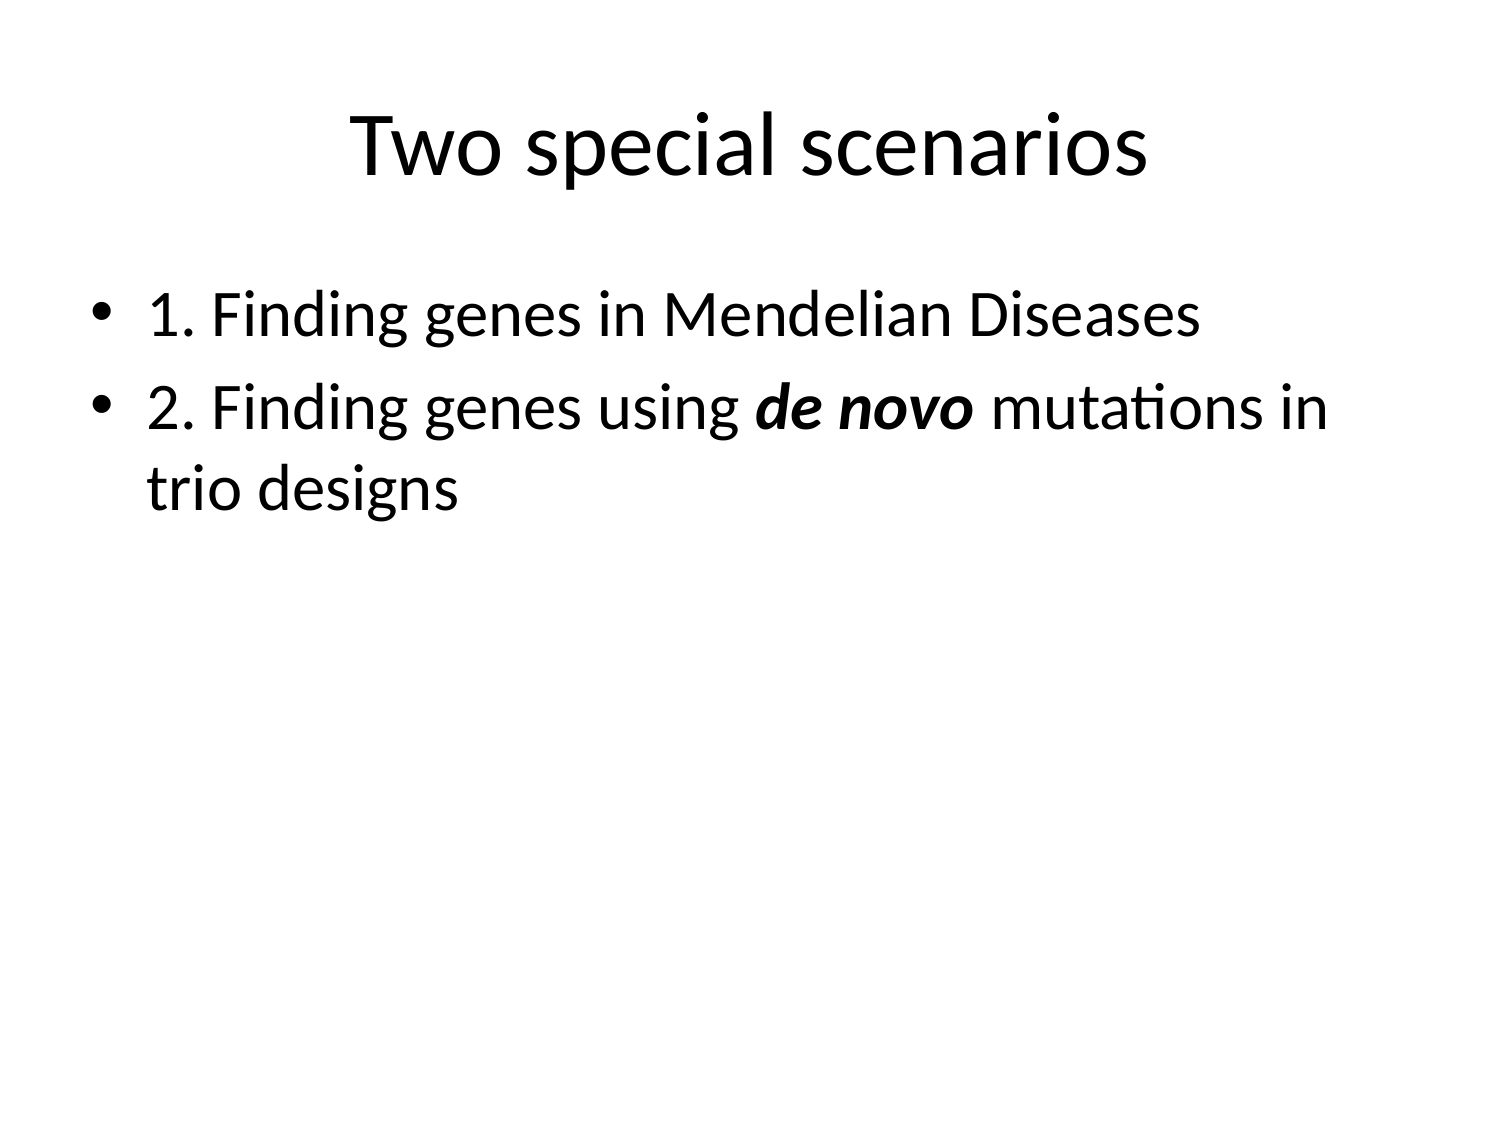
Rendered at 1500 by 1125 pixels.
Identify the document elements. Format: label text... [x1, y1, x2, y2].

list 1. Finding genes in Mendelian Diseases 2. Finding genes using de novo mutations in trio designs [75, 262, 1425, 1005]
title Two special scenarios [75, 45, 1425, 233]
